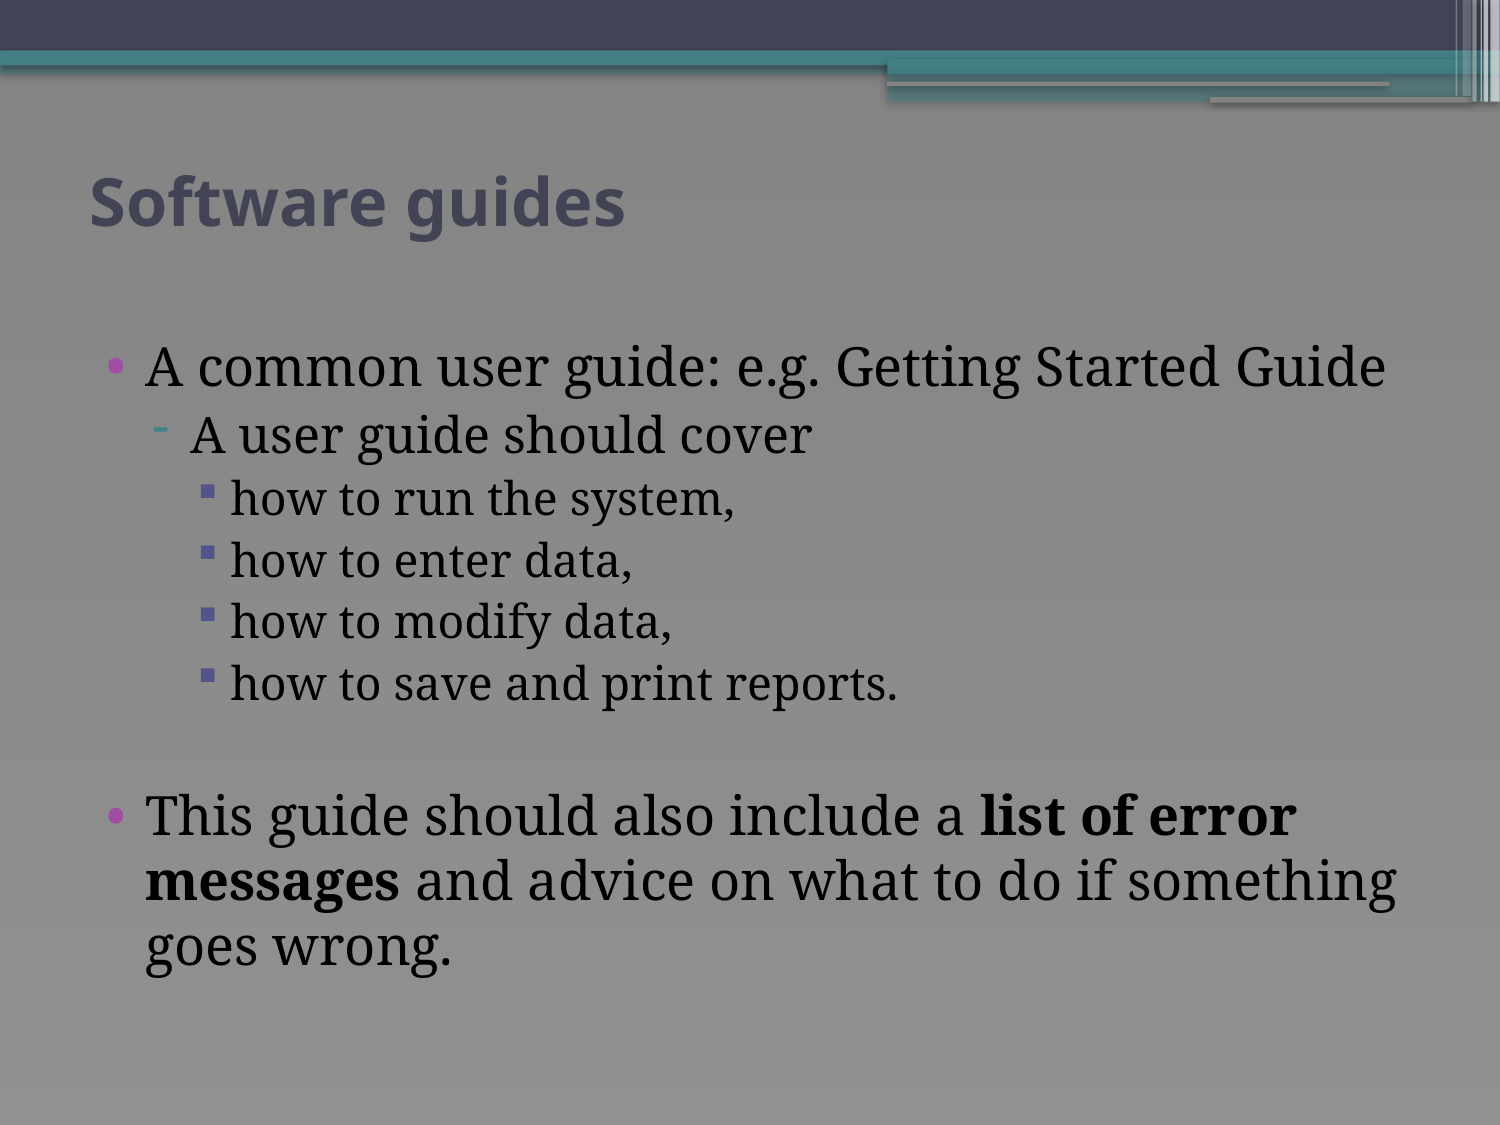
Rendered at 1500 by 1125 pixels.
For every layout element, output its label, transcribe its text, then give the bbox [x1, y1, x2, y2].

title Software guides [75, 112, 1425, 288]
list A common user guide: e.g. Getting Started Guide A user guide should cover how to run the system, how to enter data, how to modify data, how to save and print reports. This guide should also include a list of error messages and advice on what to do if something goes wrong. [75, 324, 1425, 1035]
